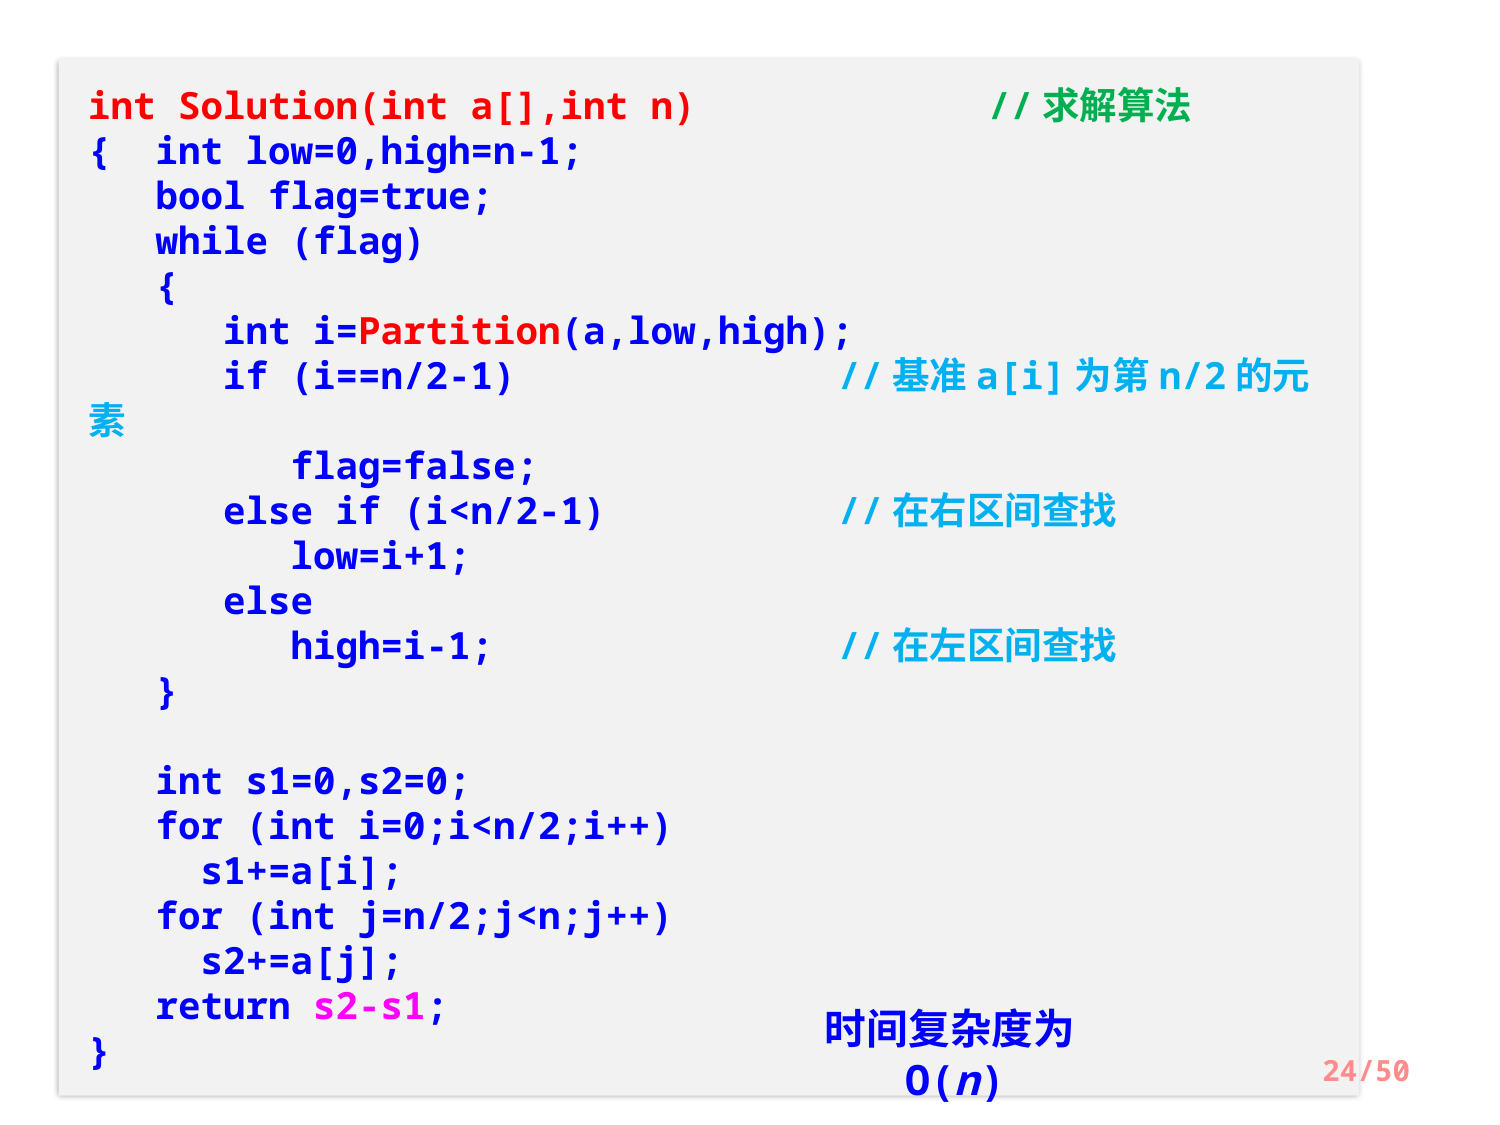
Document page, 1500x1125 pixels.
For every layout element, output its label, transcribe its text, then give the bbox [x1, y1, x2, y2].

text_box int Solution(int a[],int n) //求解算法 { int low=0,high=n-1; bool flag=true; while (flag) { int i=Partition(a,low,high); if (i==n/2-1) //基准a[i]为第n/2的元素 flag=false; else if (i<n/2-1) //在右区间查找 low=i+1; else high=i-1; //在左区间查找 } int s1=0,s2=0; for (int i=0;i<n/2;i++) s1+=a[i]; for (int j=n/2;j<n;j++) s2+=a[j]; return s2-s1; } [58, 58, 1360, 1096]
slide_number 24/50 [1074, 1042, 1425, 1103]
text_box 时间复杂度为O(n) [761, 996, 1149, 1111]
